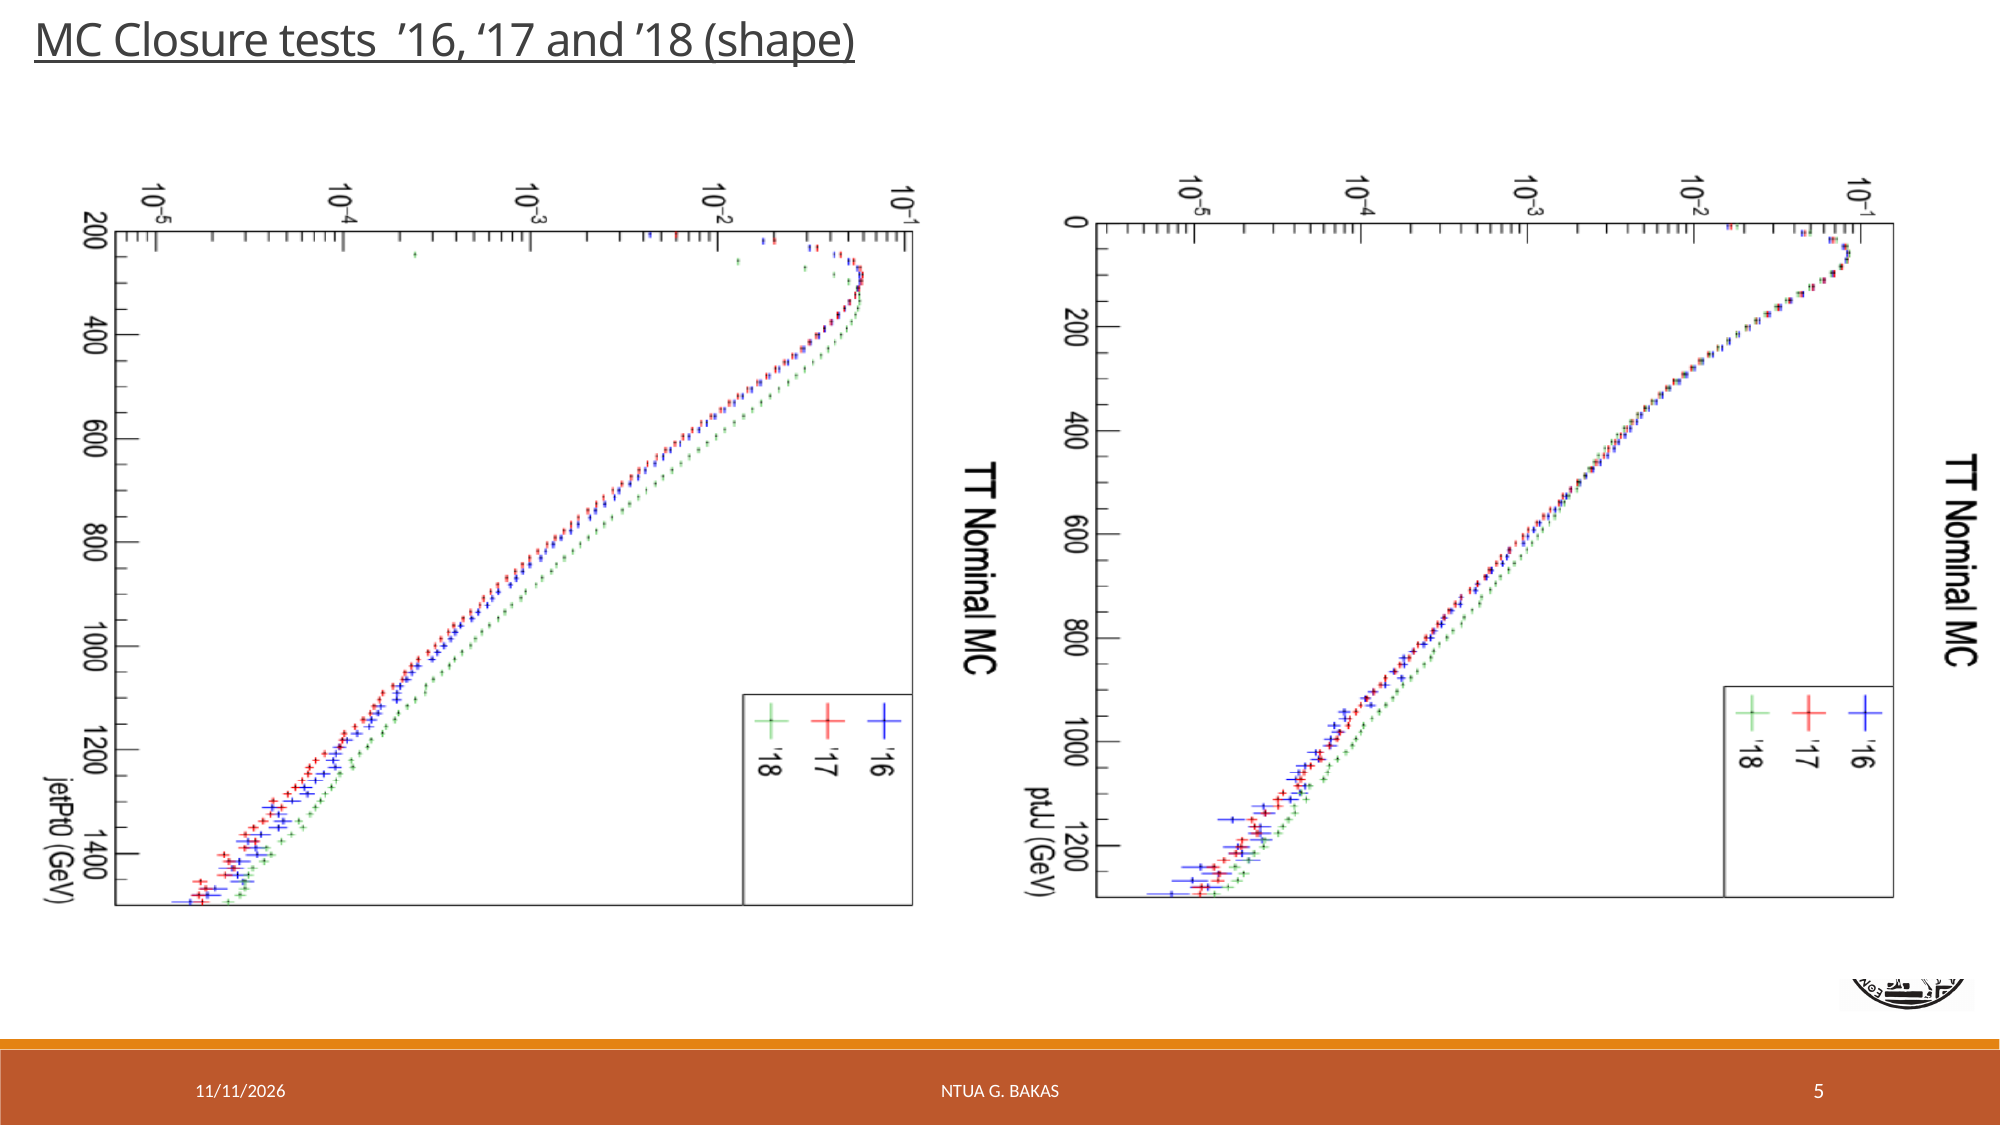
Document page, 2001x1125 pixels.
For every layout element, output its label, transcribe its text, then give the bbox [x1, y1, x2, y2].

picture [94, 69, 936, 1063]
footer NTUA G. Bakas [604, 1059, 1396, 1120]
text_box MC Closure tests ’16, ‘17 and ’18 (shape) [18, 0, 1102, 73]
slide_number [180, 1072, 586, 1120]
slide_number 5 [1624, 1063, 1840, 1120]
picture [1075, 62, 1975, 1056]
